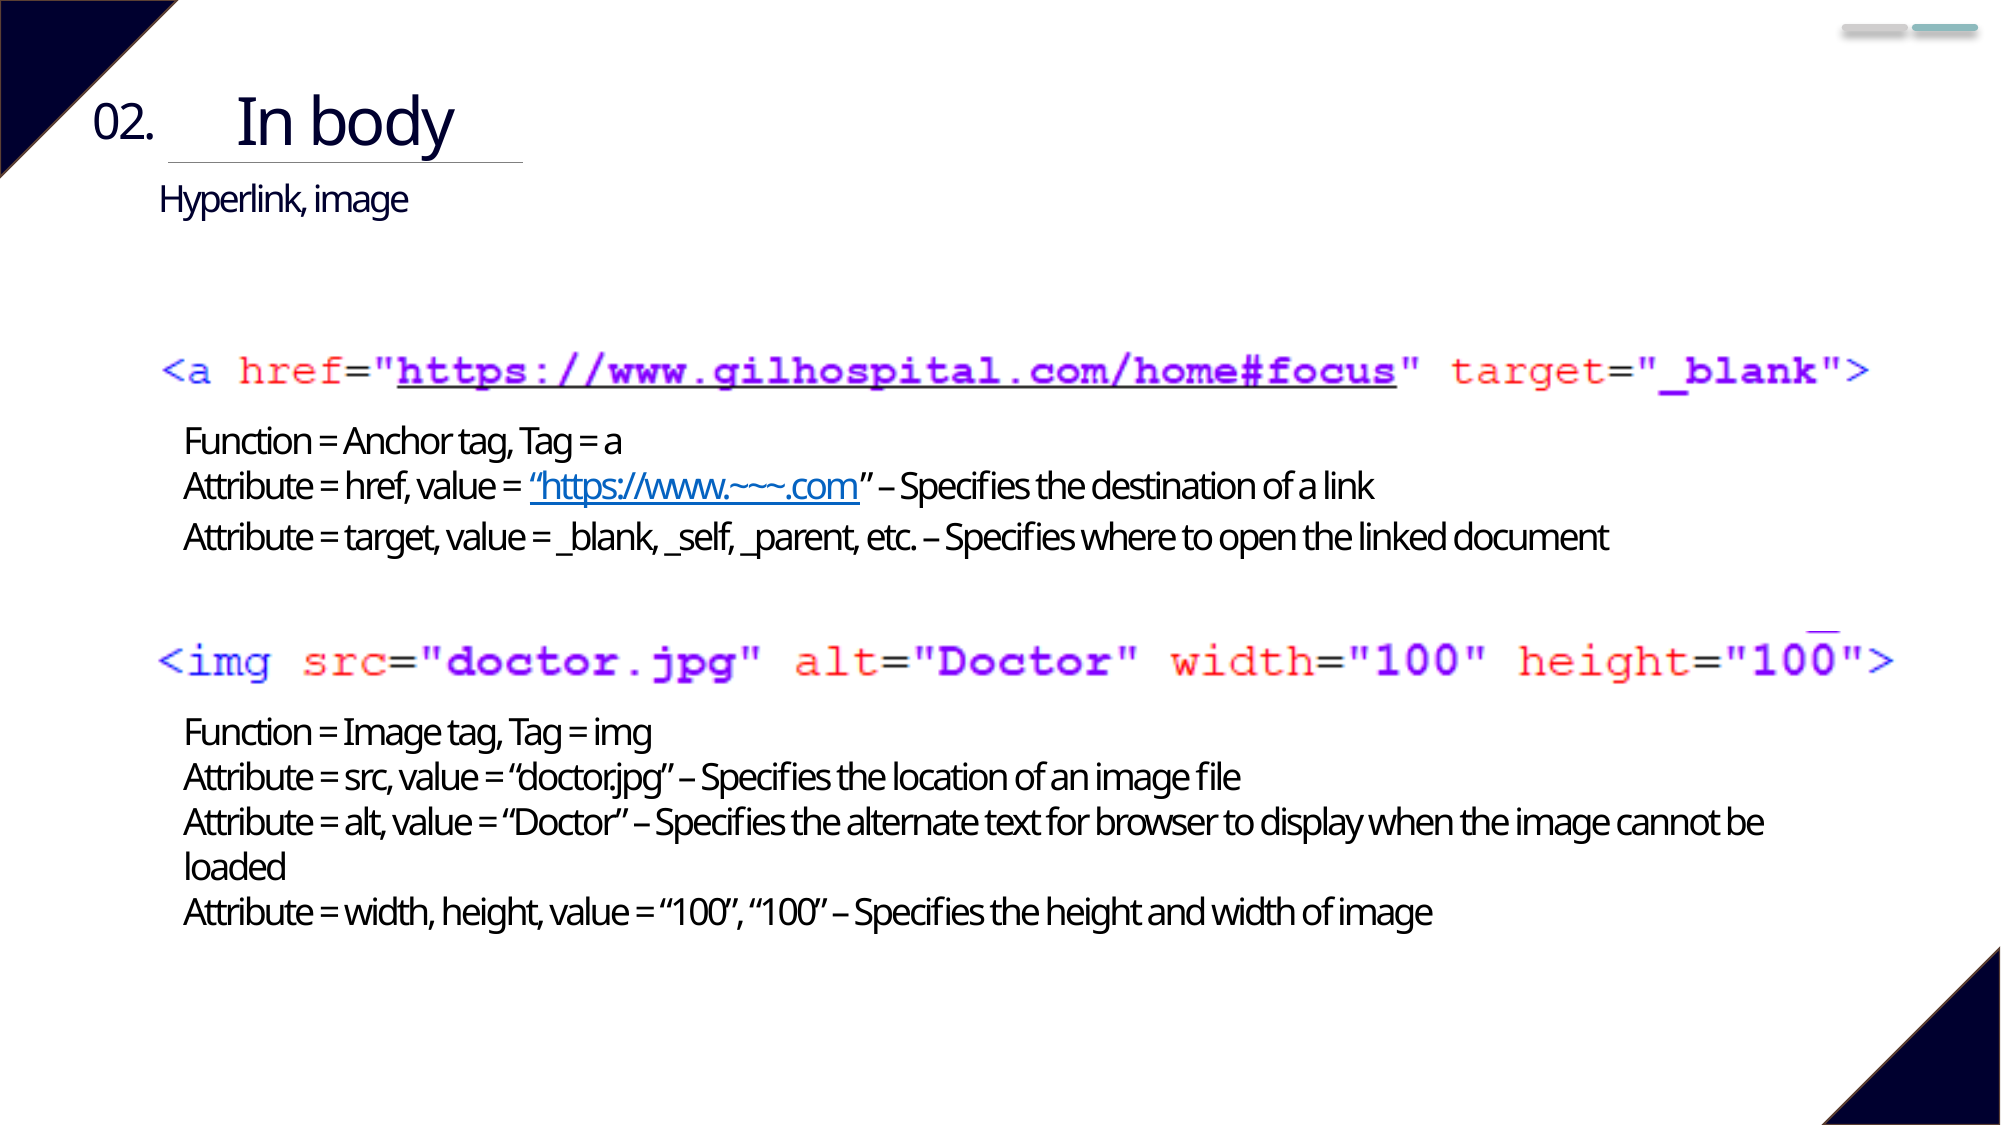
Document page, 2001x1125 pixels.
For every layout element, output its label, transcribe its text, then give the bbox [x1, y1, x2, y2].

text_box Function = Image tag, Tag = img Attribute = src, value = “doctor.jpg” – Specifies the location of an image file Attribute = alt, value = “Doctor” – Specifies the alternate text for browser to display when the image cannot be loaded Attribute = width, height, value = “100”, “100” – Specifies the height and width of image [168, 700, 1881, 941]
picture [149, 630, 1899, 692]
text_box In body [221, 71, 470, 162]
picture [149, 343, 1881, 401]
text_box Hyperlink, image [143, 167, 426, 228]
text_box 02. [78, 81, 172, 157]
text_box Function = Anchor tag, Tag = a Attribute = href, value = “https://www.~~~.com” – Specifies the destination of a link Attribute = target, value = _blank, _self, _parent, etc. – Specifies where to open the linked document [168, 409, 1881, 566]
text_box In body [221, 163, 470, 167]
